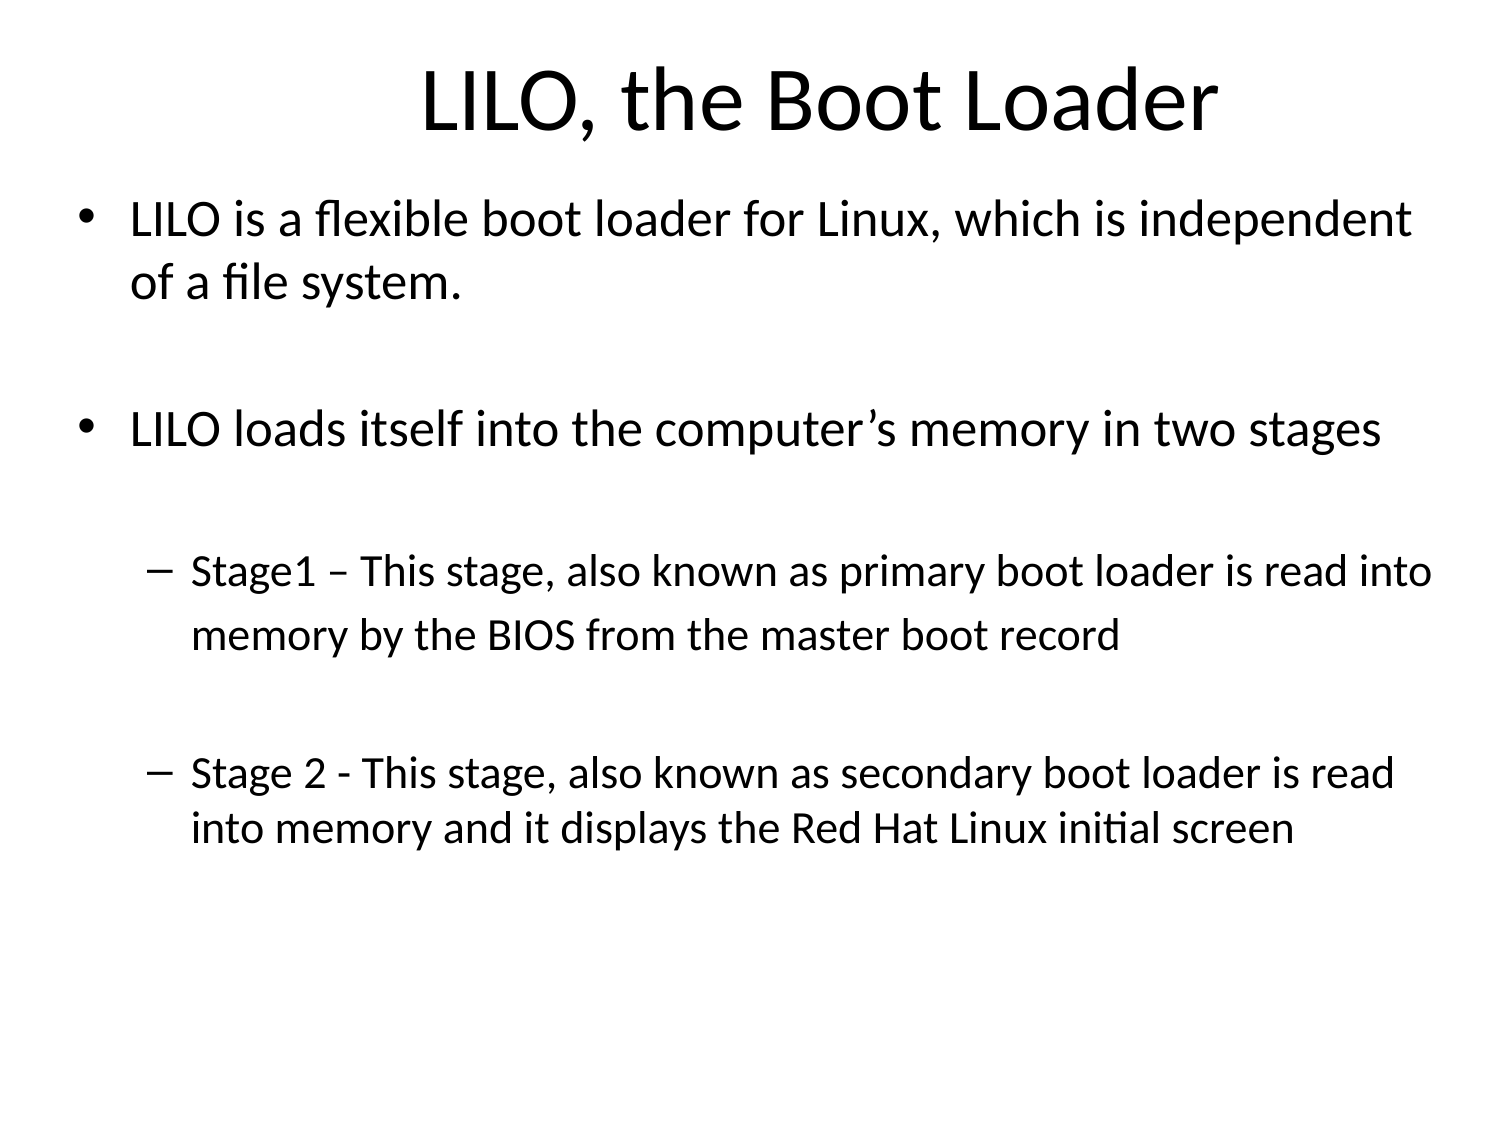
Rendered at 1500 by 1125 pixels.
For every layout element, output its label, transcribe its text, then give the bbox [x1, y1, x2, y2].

title LILO, the Boot Loader [162, 0, 1480, 188]
list LILO is a flexible boot loader for Linux, which is independent of a file system. LILO loads itself into the computer’s memory in two stages Stage1 – This stage, also known as primary boot loader is read into memory by the BIOS from the master boot record Stage 2 - This stage, also known as secondary boot loader is read into memory and it displays the Red Hat Linux initial screen [62, 175, 1471, 975]
